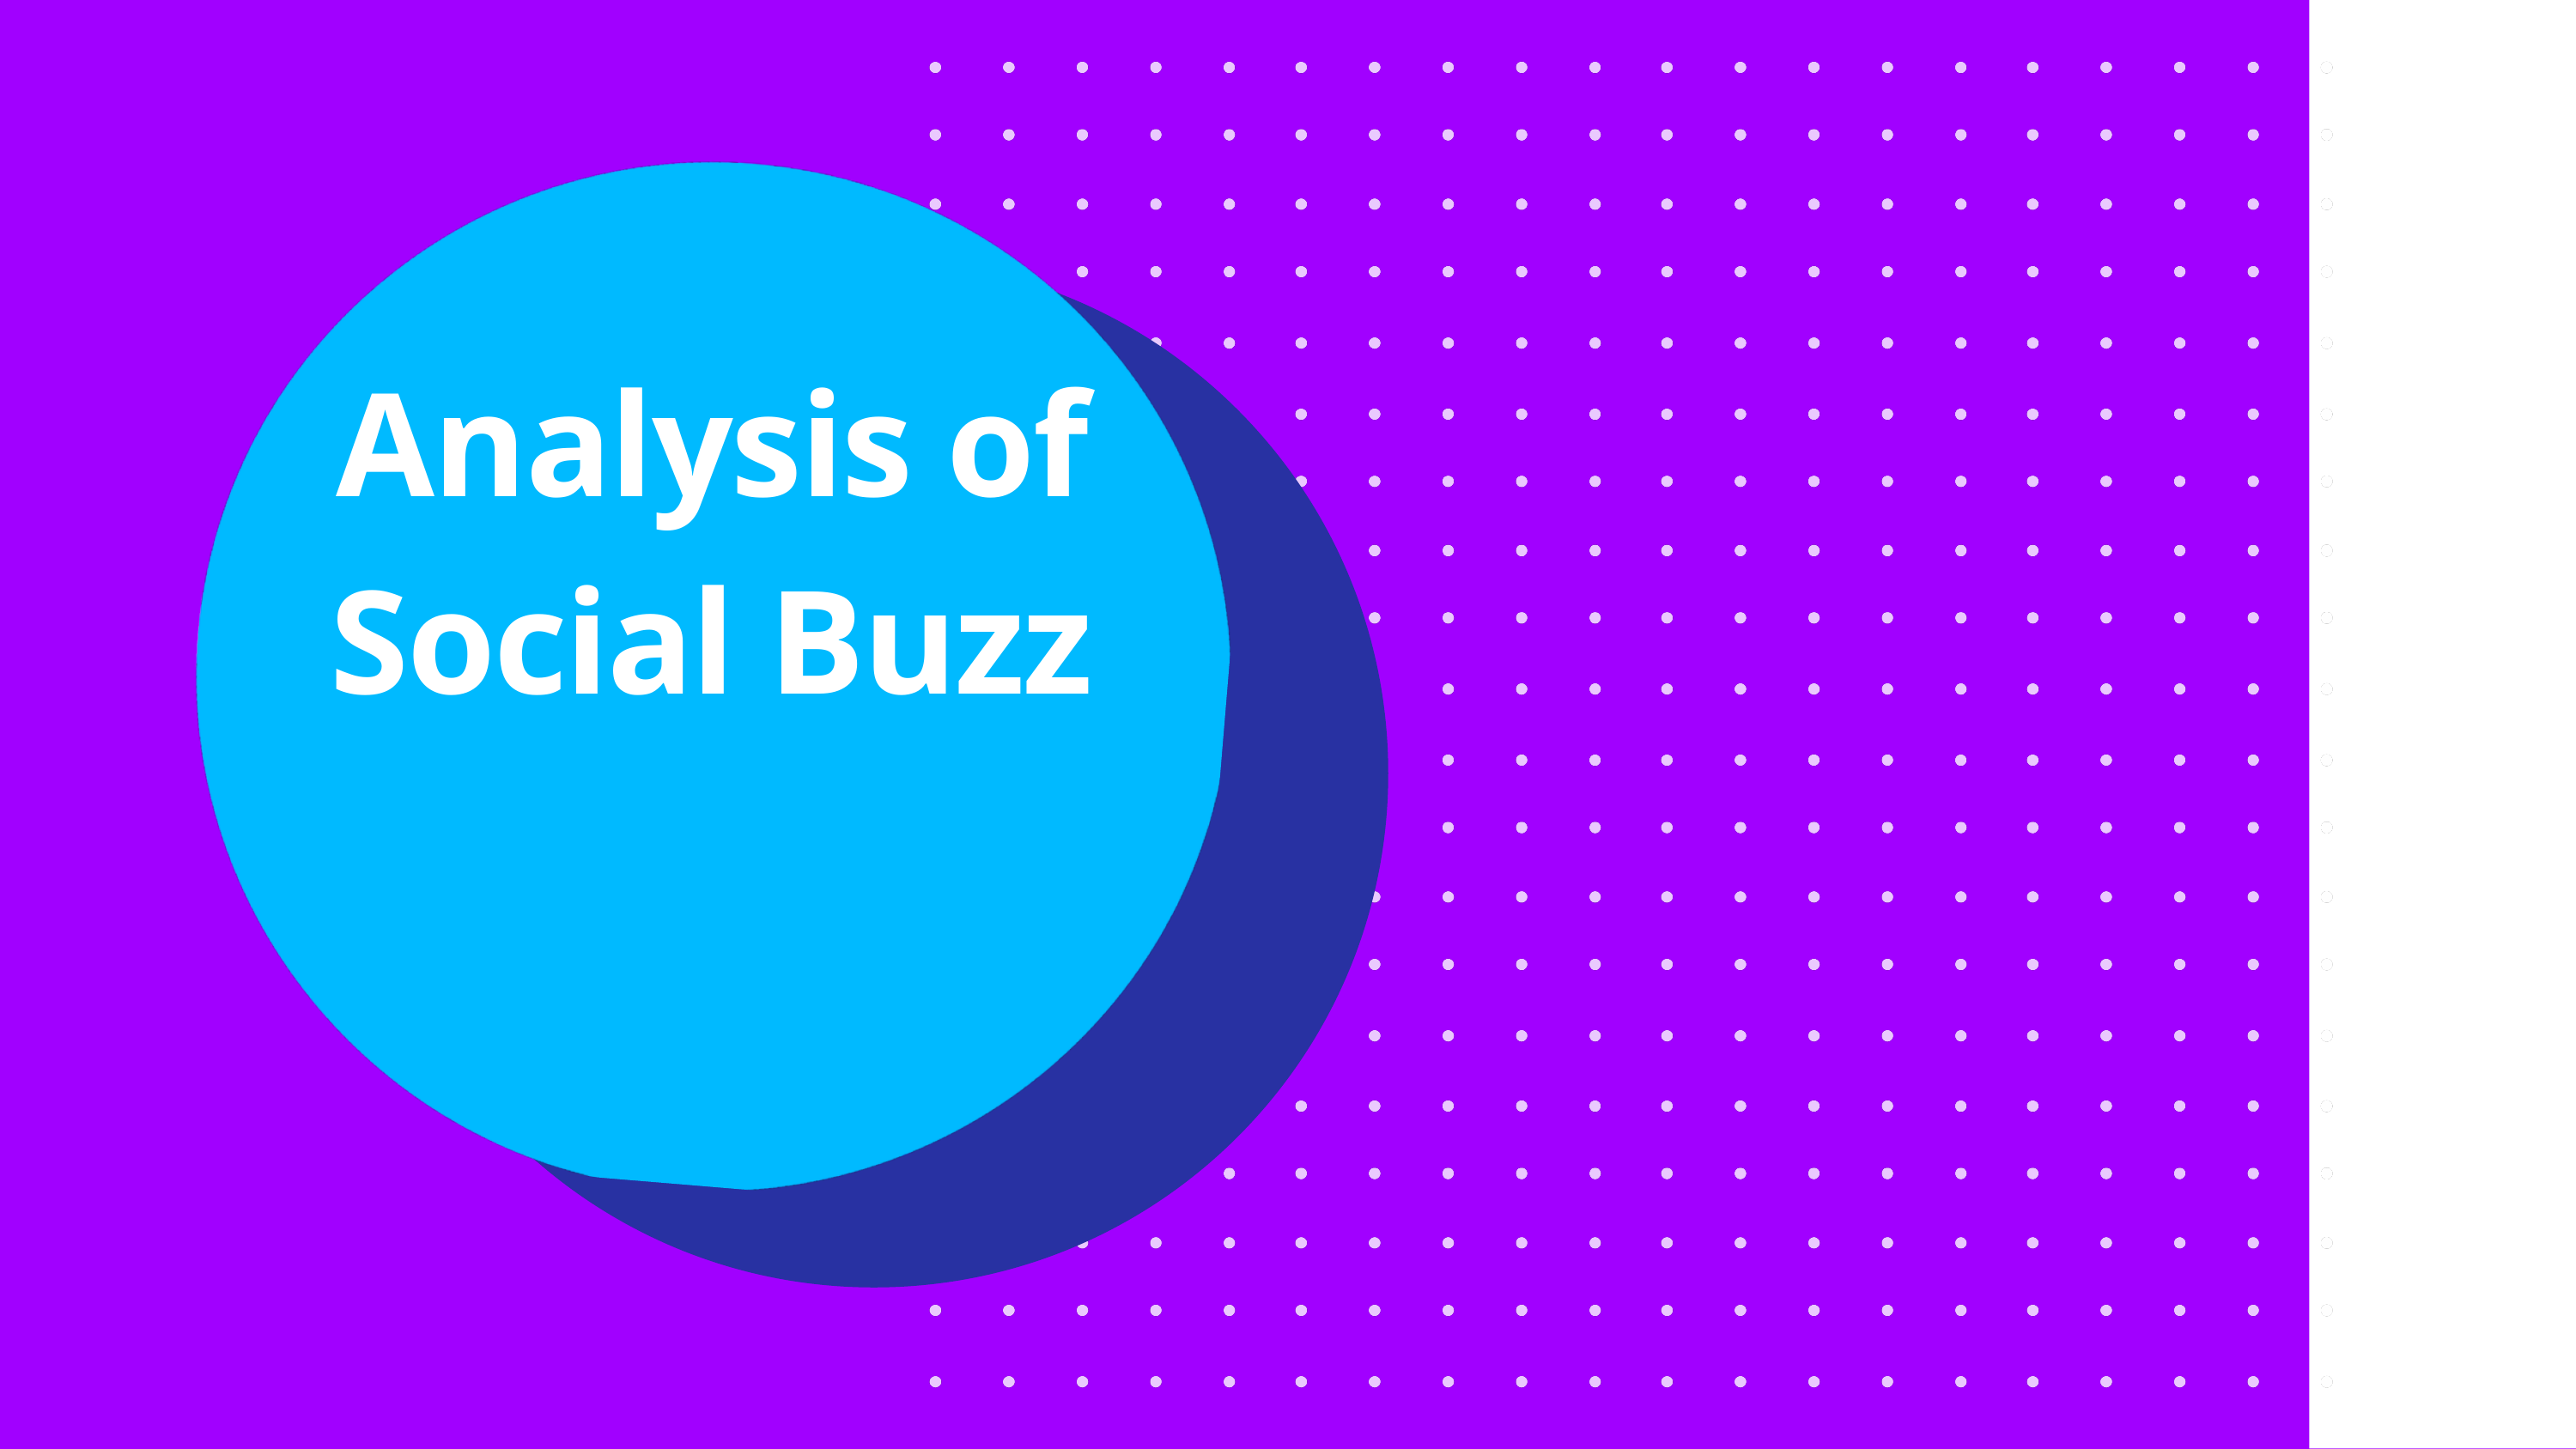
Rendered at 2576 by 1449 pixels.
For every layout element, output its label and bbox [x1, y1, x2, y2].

text_box [155, 115, 1388, 1288]
text_box [921, 57, 2337, 1392]
text_box [2309, 0, 2576, 1449]
